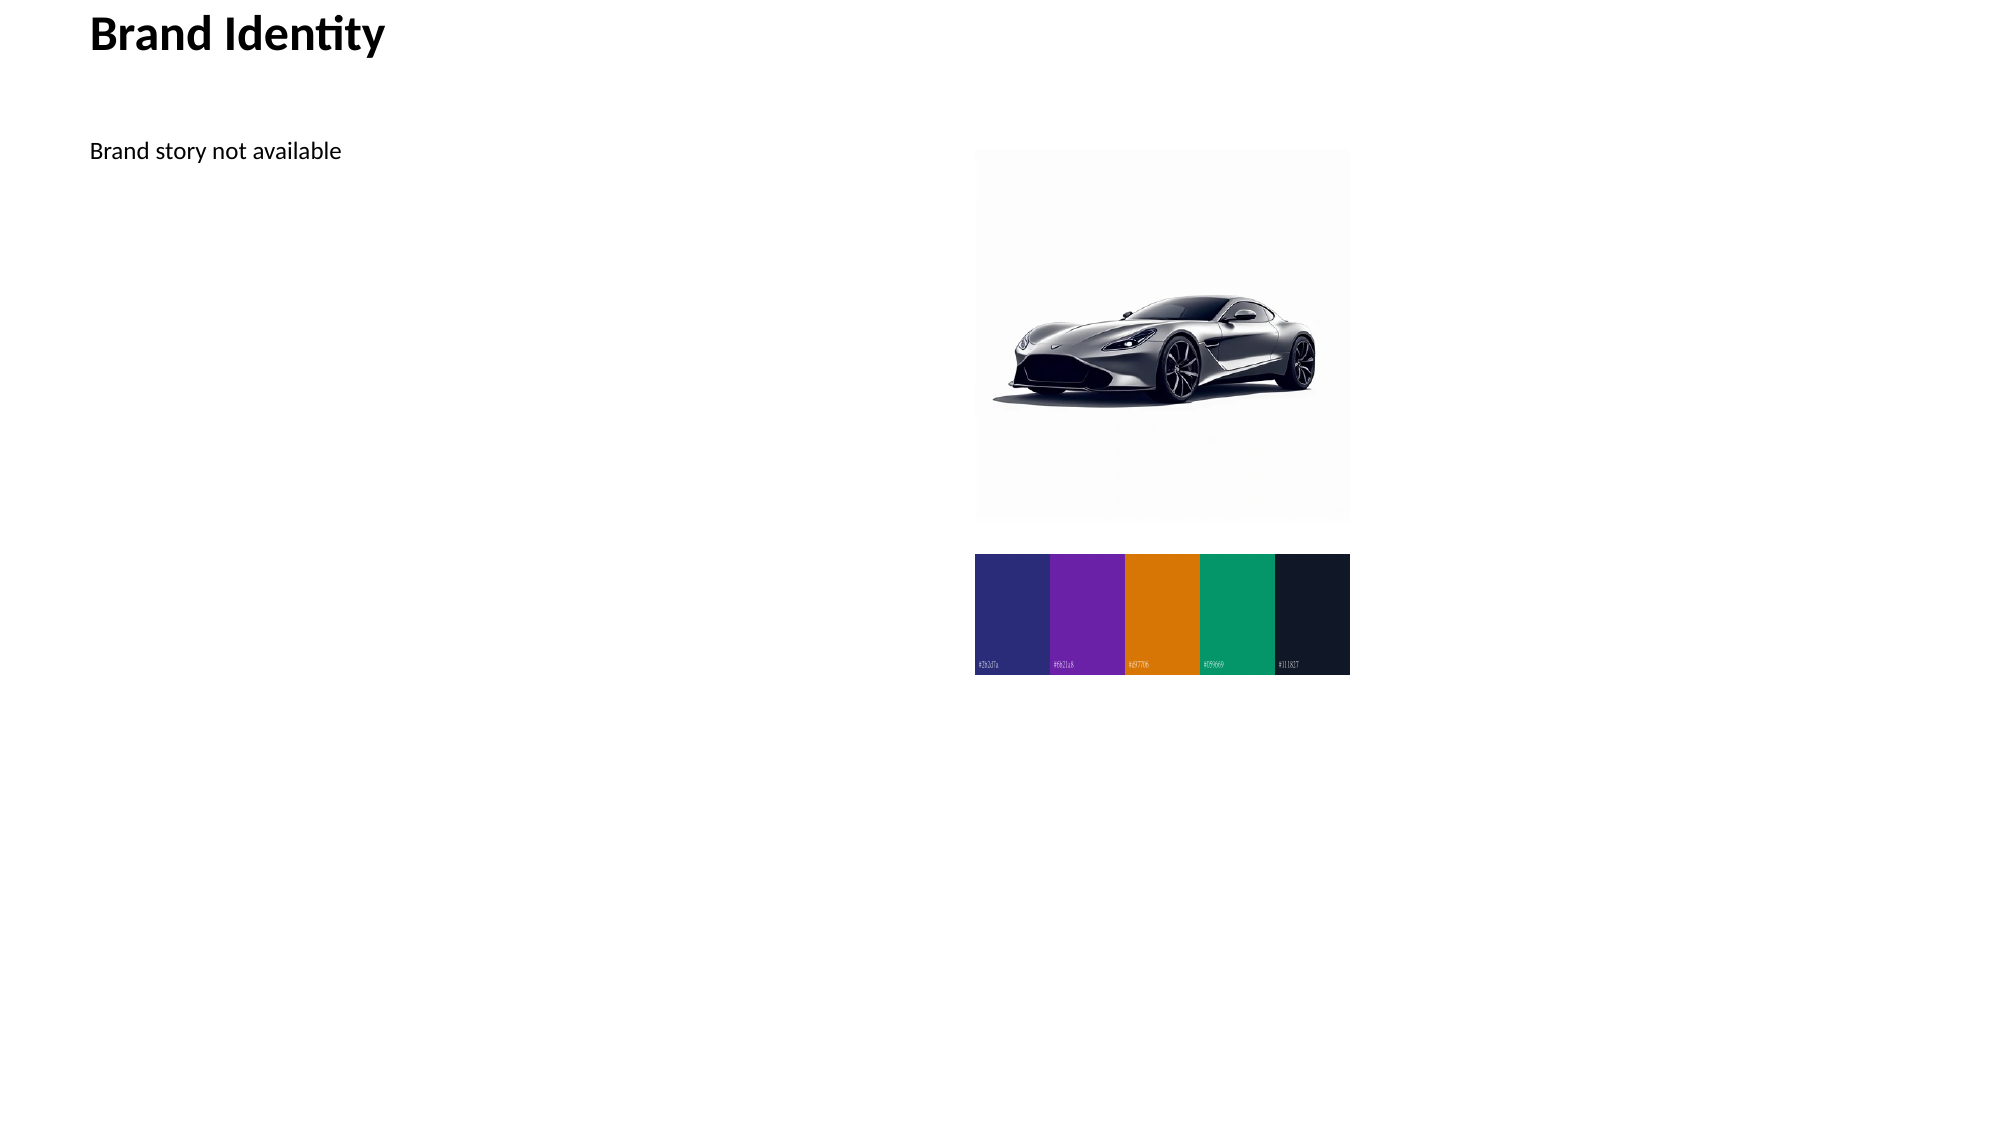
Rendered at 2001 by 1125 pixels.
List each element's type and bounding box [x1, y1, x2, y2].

picture [974, 149, 1350, 525]
picture [974, 554, 1350, 675]
